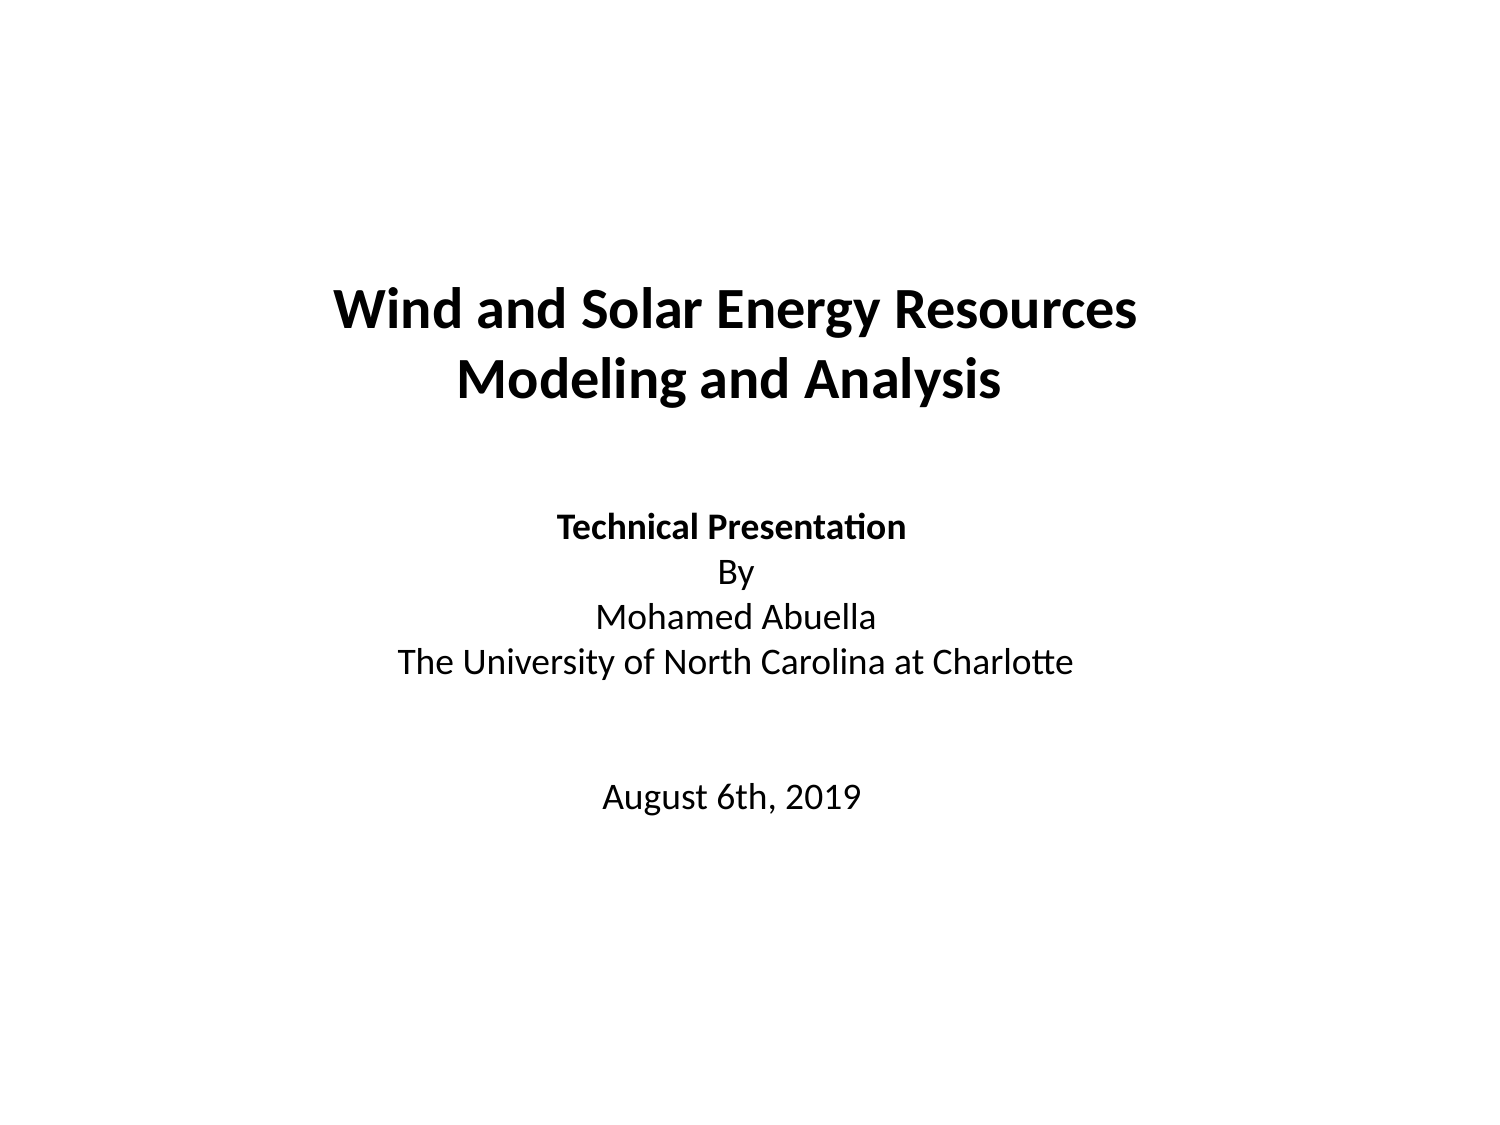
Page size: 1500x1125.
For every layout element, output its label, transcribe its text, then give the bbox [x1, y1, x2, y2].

text_box Wind and Solar Energy Resources Modeling and Analysis [319, 263, 1154, 418]
text_box Technical Presentation By Mohamed Abuella The University of North Carolina at Charlotte August 6th, 2019 [361, 494, 1112, 825]
